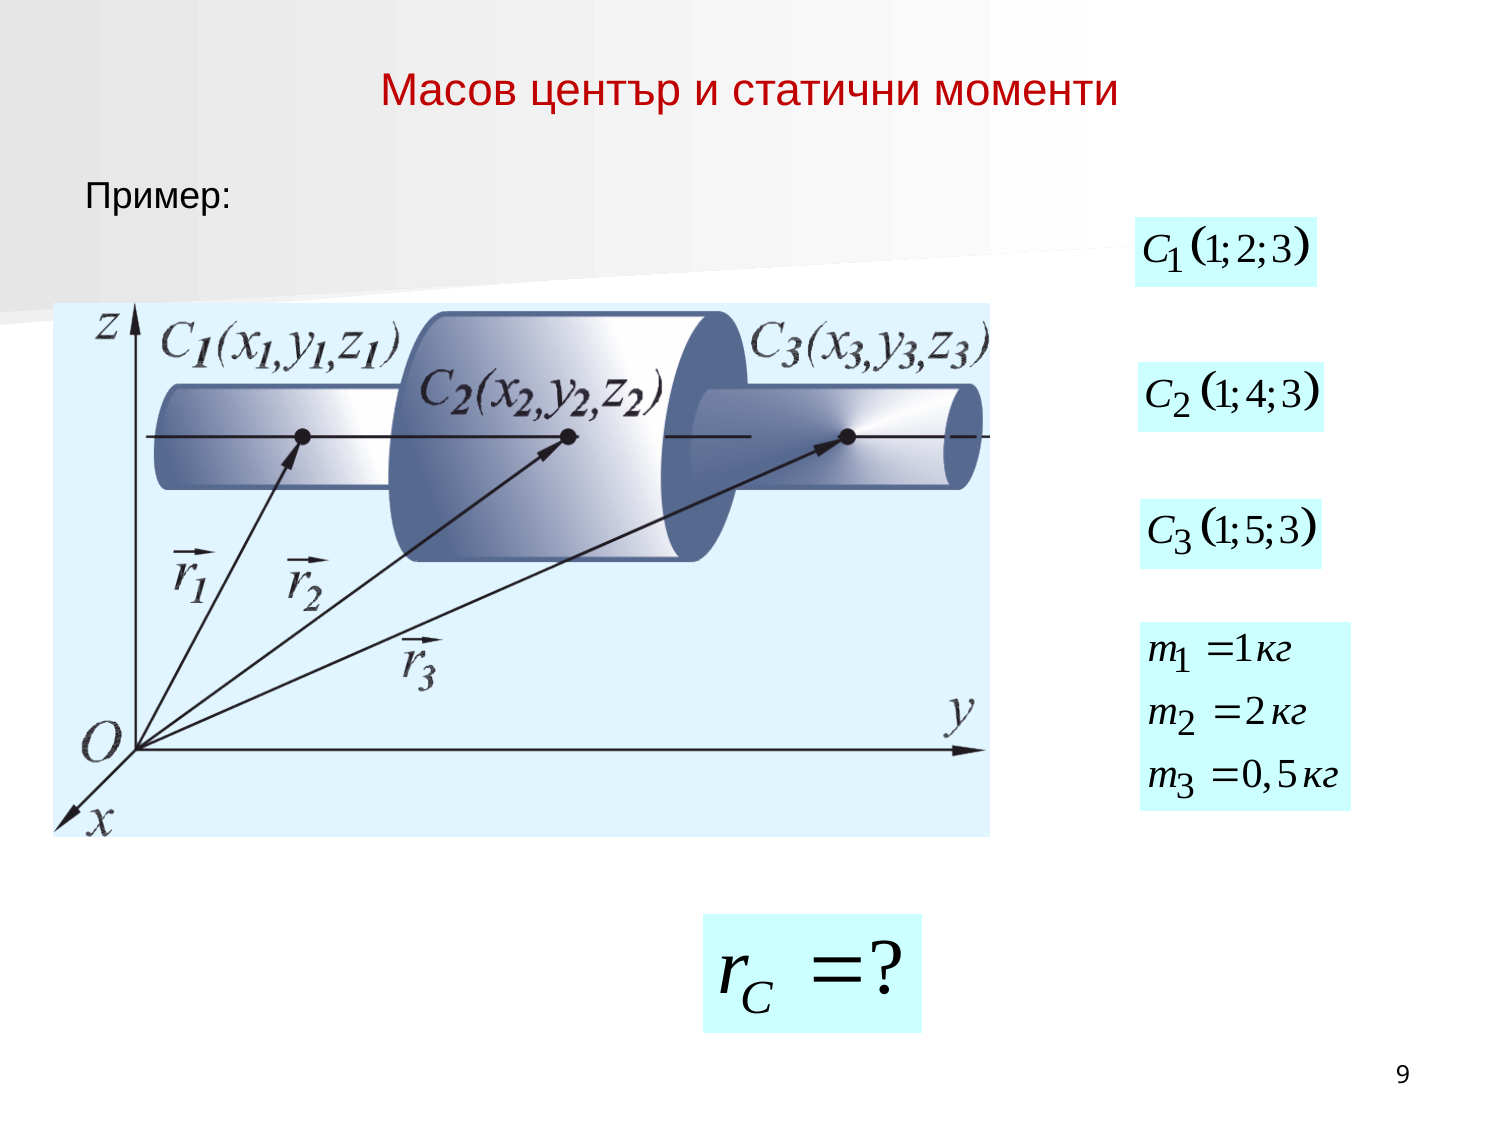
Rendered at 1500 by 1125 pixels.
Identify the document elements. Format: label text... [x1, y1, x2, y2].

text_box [1137, 361, 1324, 432]
text_box Пример: [70, 163, 504, 224]
title Масов център и статични моменти [75, 45, 1425, 129]
picture [53, 302, 990, 838]
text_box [1139, 621, 1351, 812]
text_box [1139, 498, 1322, 569]
slide_number 9 [1074, 1025, 1425, 1100]
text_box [1135, 216, 1317, 287]
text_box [702, 914, 923, 1034]
